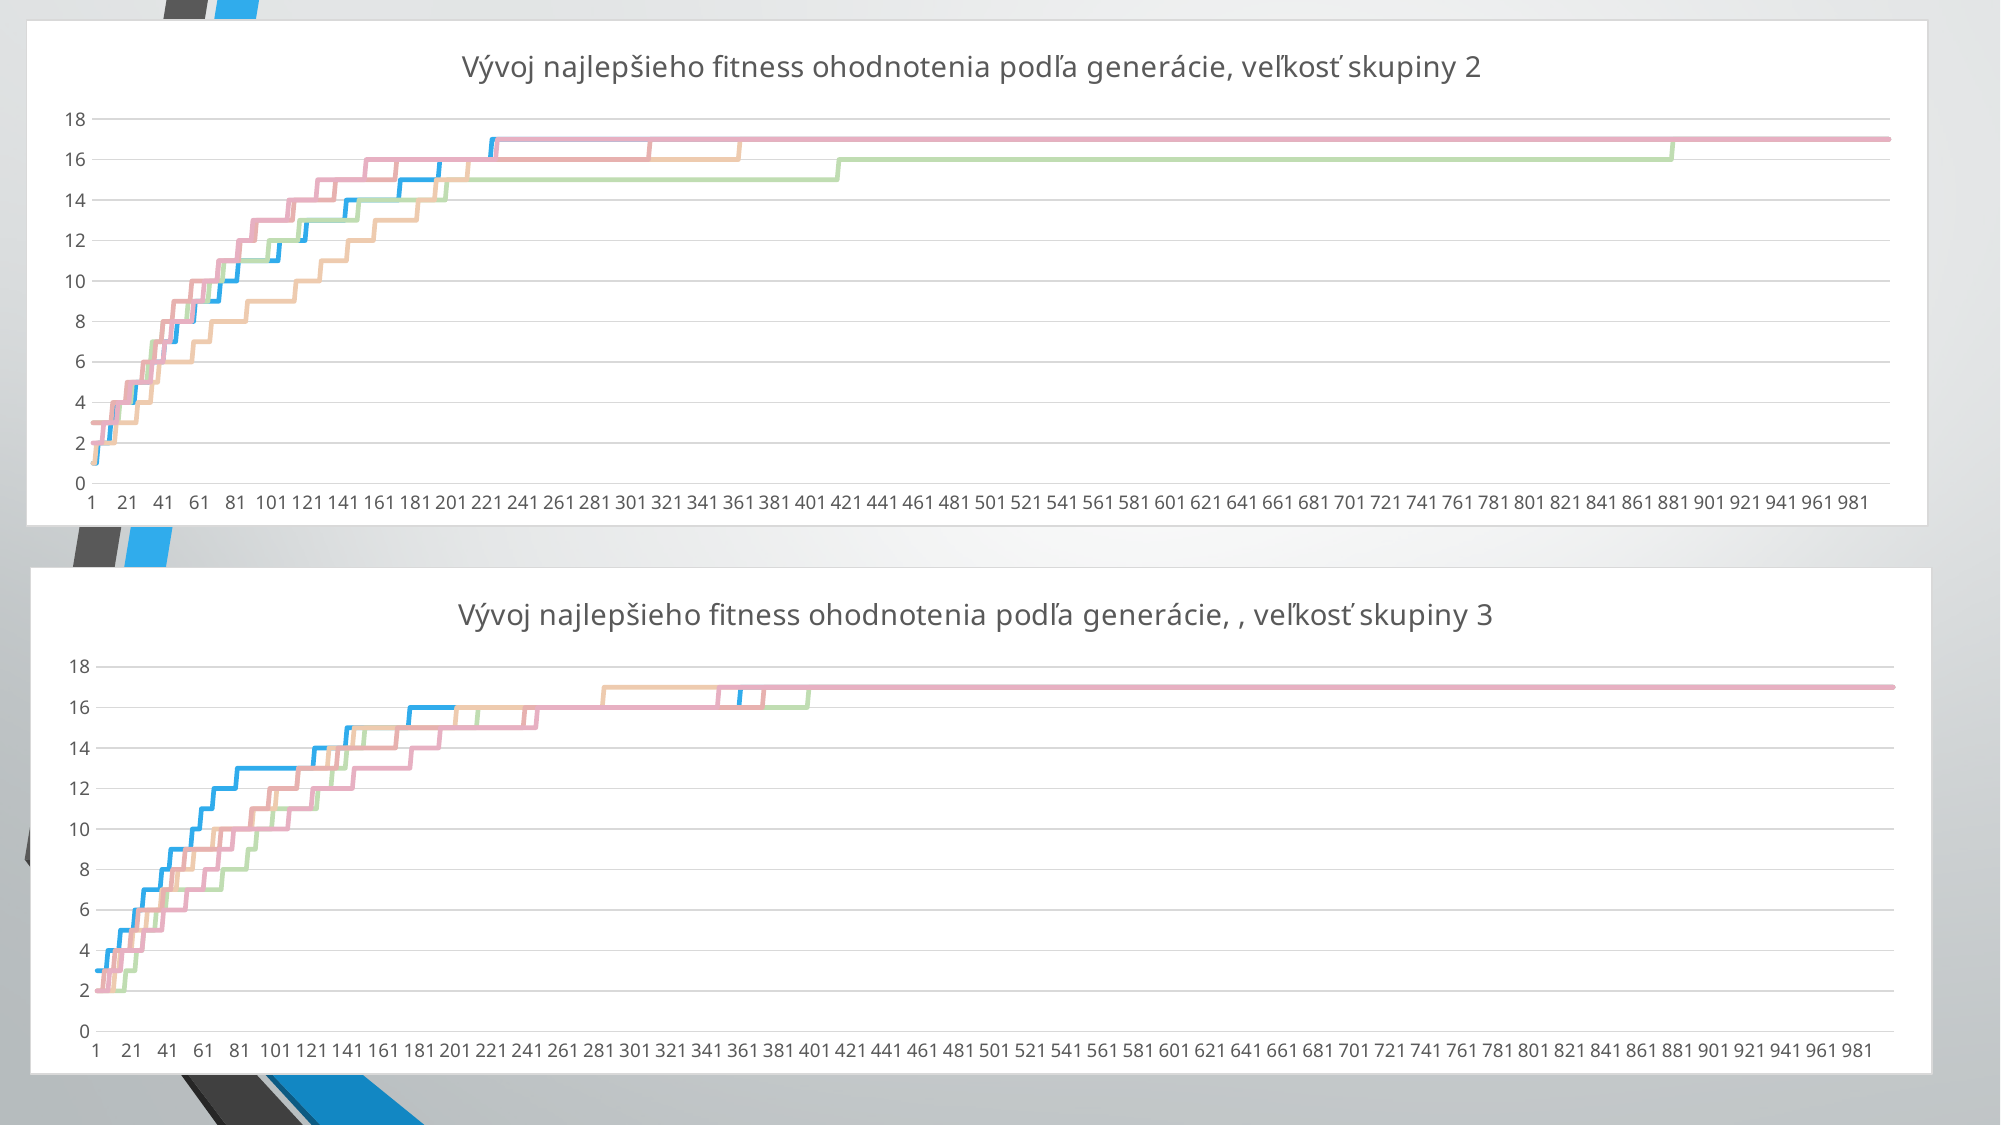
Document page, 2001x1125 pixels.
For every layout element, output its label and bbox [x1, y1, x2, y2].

chart [25, 18, 1929, 528]
chart [29, 566, 1933, 1075]
